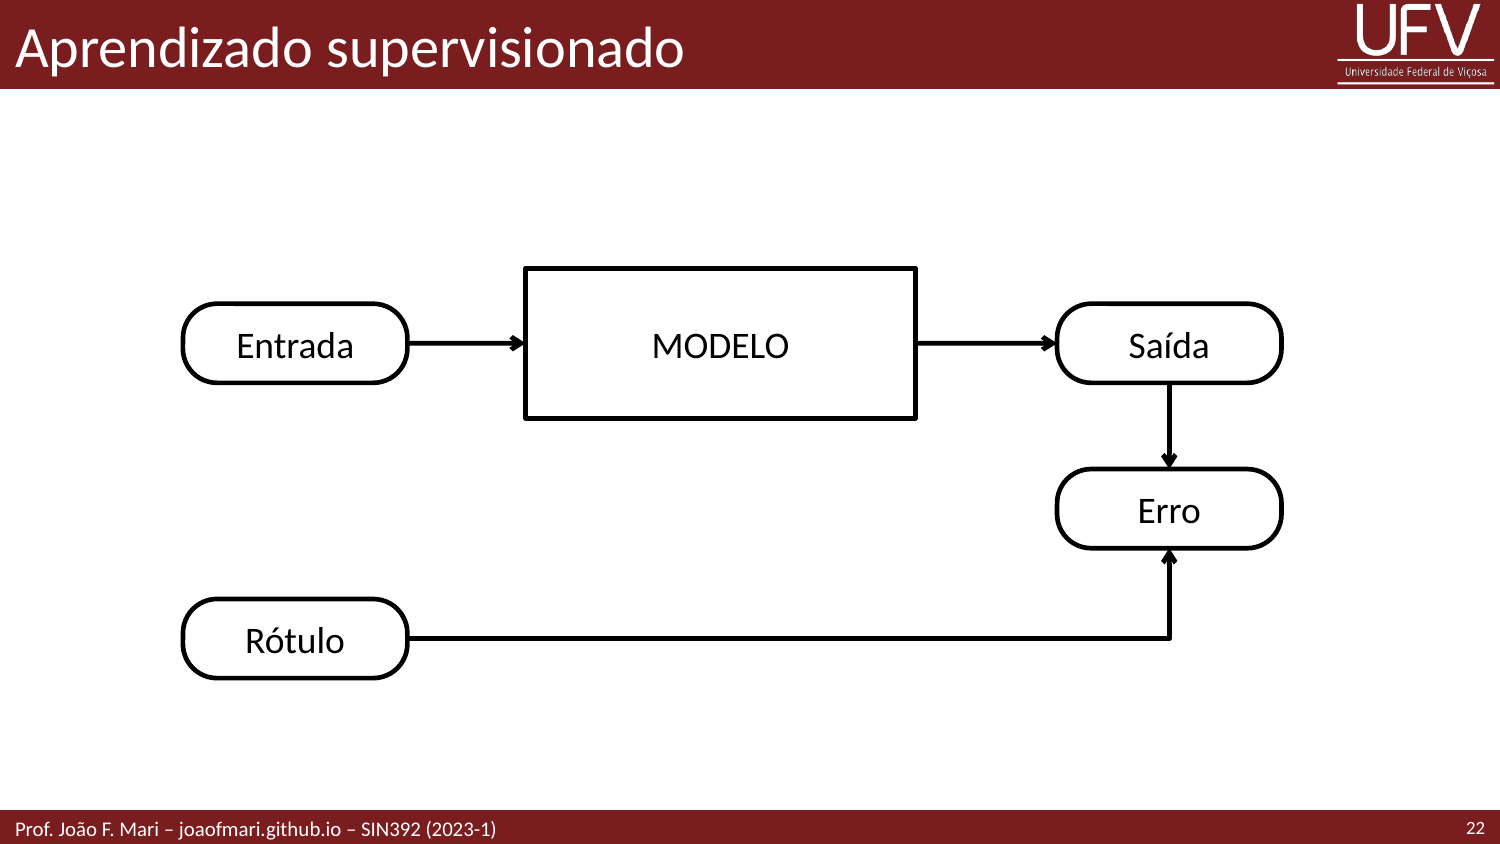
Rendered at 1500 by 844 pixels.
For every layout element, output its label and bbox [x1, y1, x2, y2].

text_box [180, 266, 1284, 681]
slide_number [1328, 811, 1500, 844]
footer [0, 812, 1034, 844]
title [0, 0, 1500, 89]
